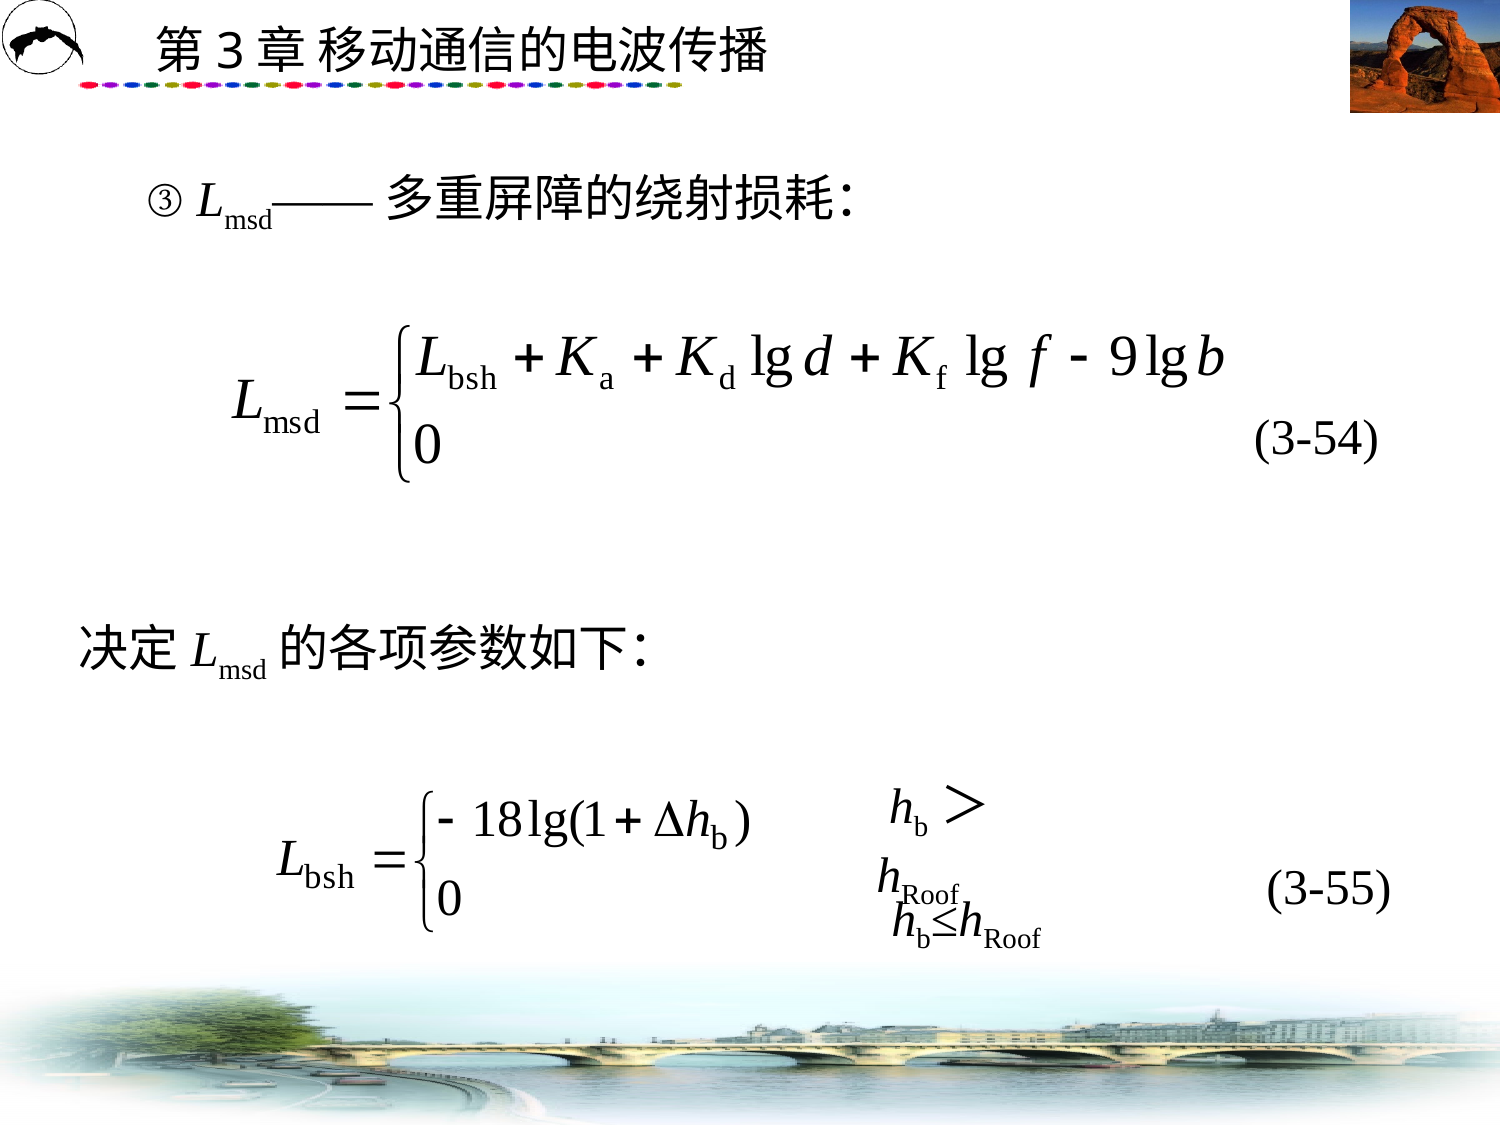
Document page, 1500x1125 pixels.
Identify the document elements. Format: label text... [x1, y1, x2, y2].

picture [0, 962, 1500, 1125]
picture [0, 0, 100, 75]
picture [74, 78, 691, 91]
text_box hb≤hRoof [876, 878, 1103, 962]
text_box (3-54) [1240, 396, 1395, 472]
text_box hb＞hRoof [861, 766, 1096, 918]
text_box ③ Lmsd——多重屏障的绕射损耗： [131, 159, 911, 243]
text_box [221, 311, 1235, 497]
picture [1350, 0, 1500, 113]
text_box (3-55) [1251, 846, 1407, 922]
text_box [266, 780, 763, 945]
text_box 决定Lmsd的各项参数如下： [64, 609, 691, 753]
